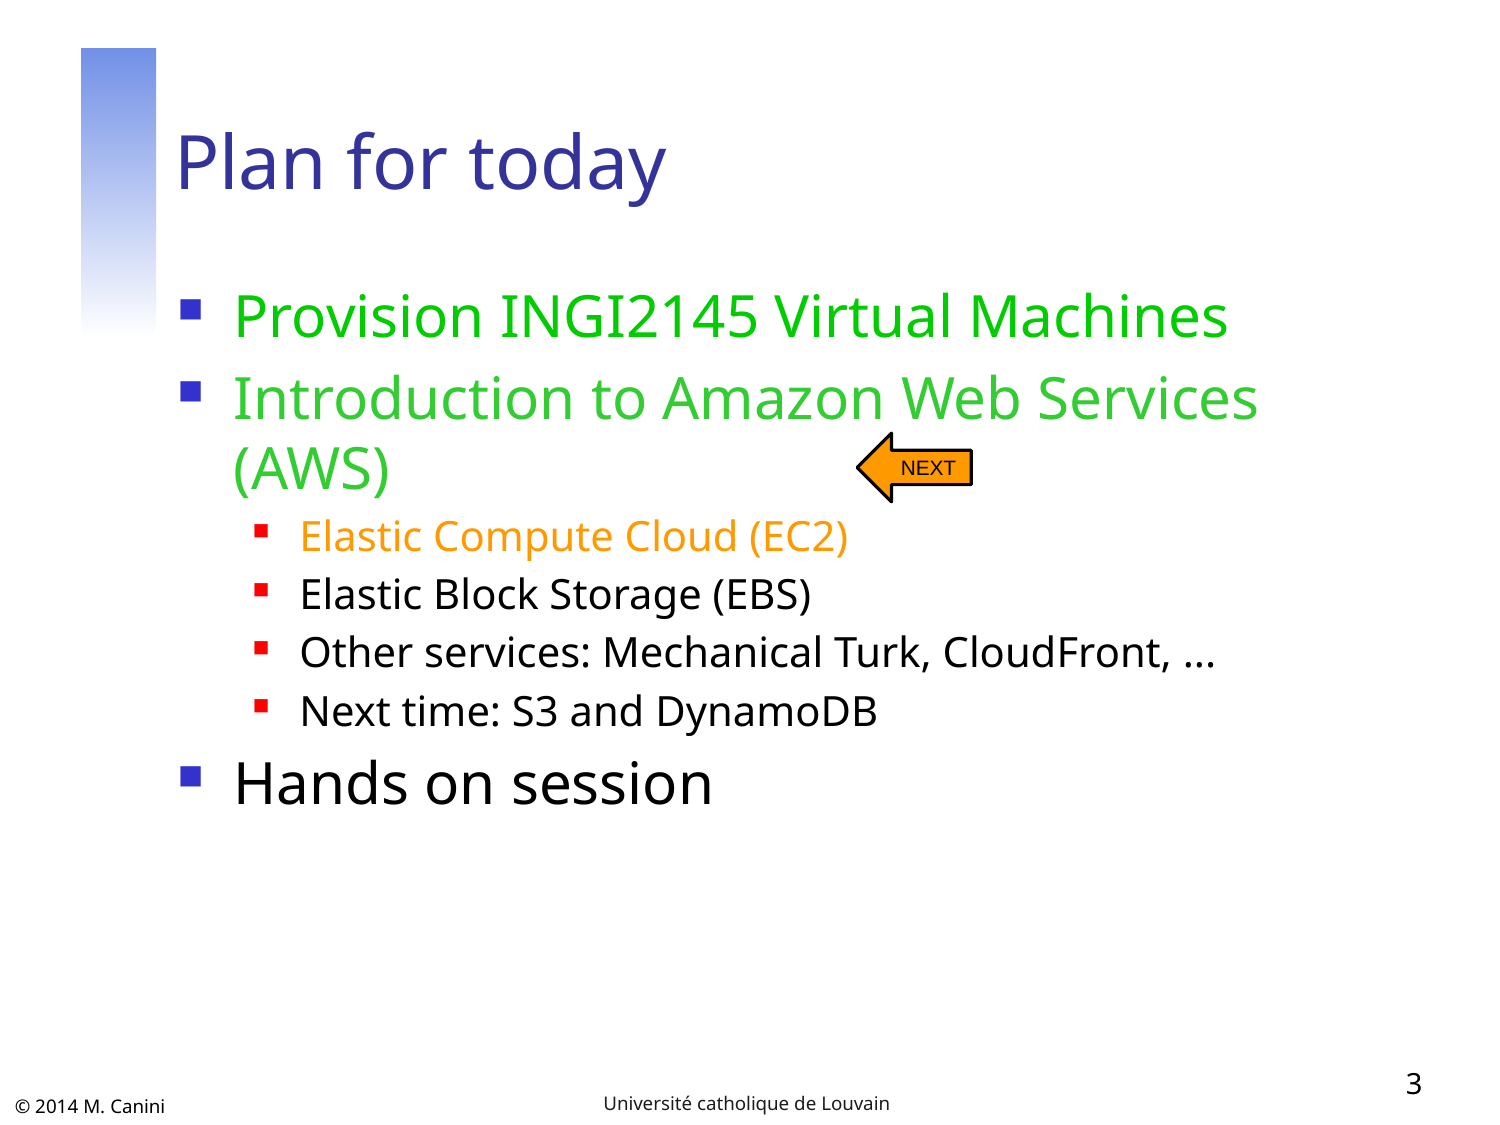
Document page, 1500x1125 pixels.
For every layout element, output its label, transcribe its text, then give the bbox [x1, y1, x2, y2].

slide_number 3 [1124, 1037, 1438, 1113]
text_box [856, 432, 972, 502]
footer Université catholique de Louvain [512, 1083, 987, 1125]
title Plan for today [158, 49, 1438, 213]
list Provision INGI2145 Virtual Machines Introduction to Amazon Web Services (AWS) Elastic Compute Cloud (EC2) Elastic Block Storage (EBS) Other services: Mechanical Turk, CloudFront, ... Next time: S3 and DynamoDB Hands on session [162, 271, 1438, 1016]
